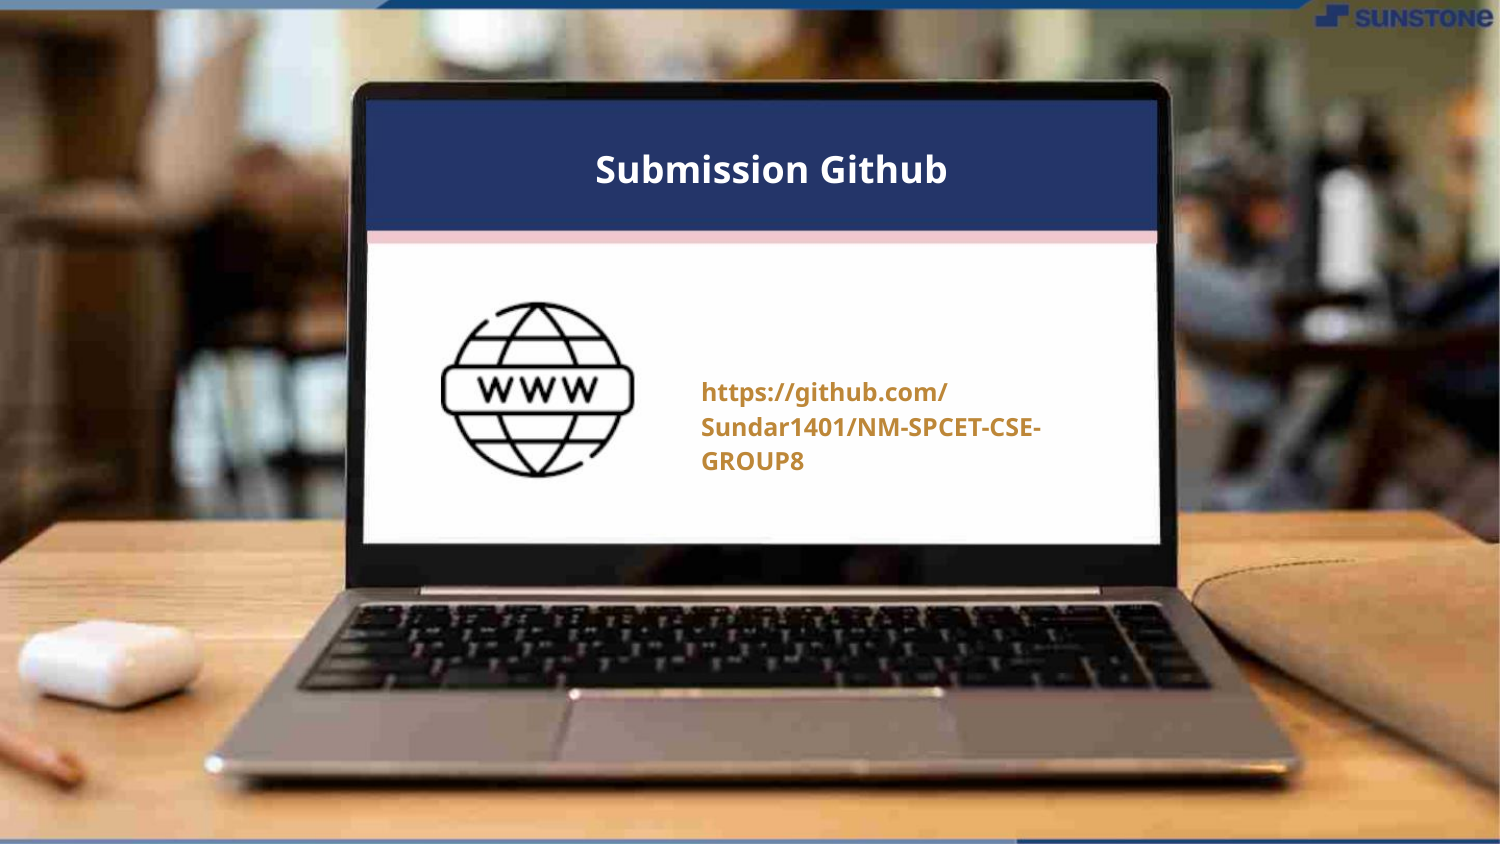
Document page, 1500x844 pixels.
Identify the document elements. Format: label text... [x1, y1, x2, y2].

text_box https://github.com/Sundar1401/NM-SPCET-CSE-GROUP8 [700, 372, 1116, 476]
text_box Submission Github [595, 146, 954, 191]
text_box [0, 0, 1500, 844]
